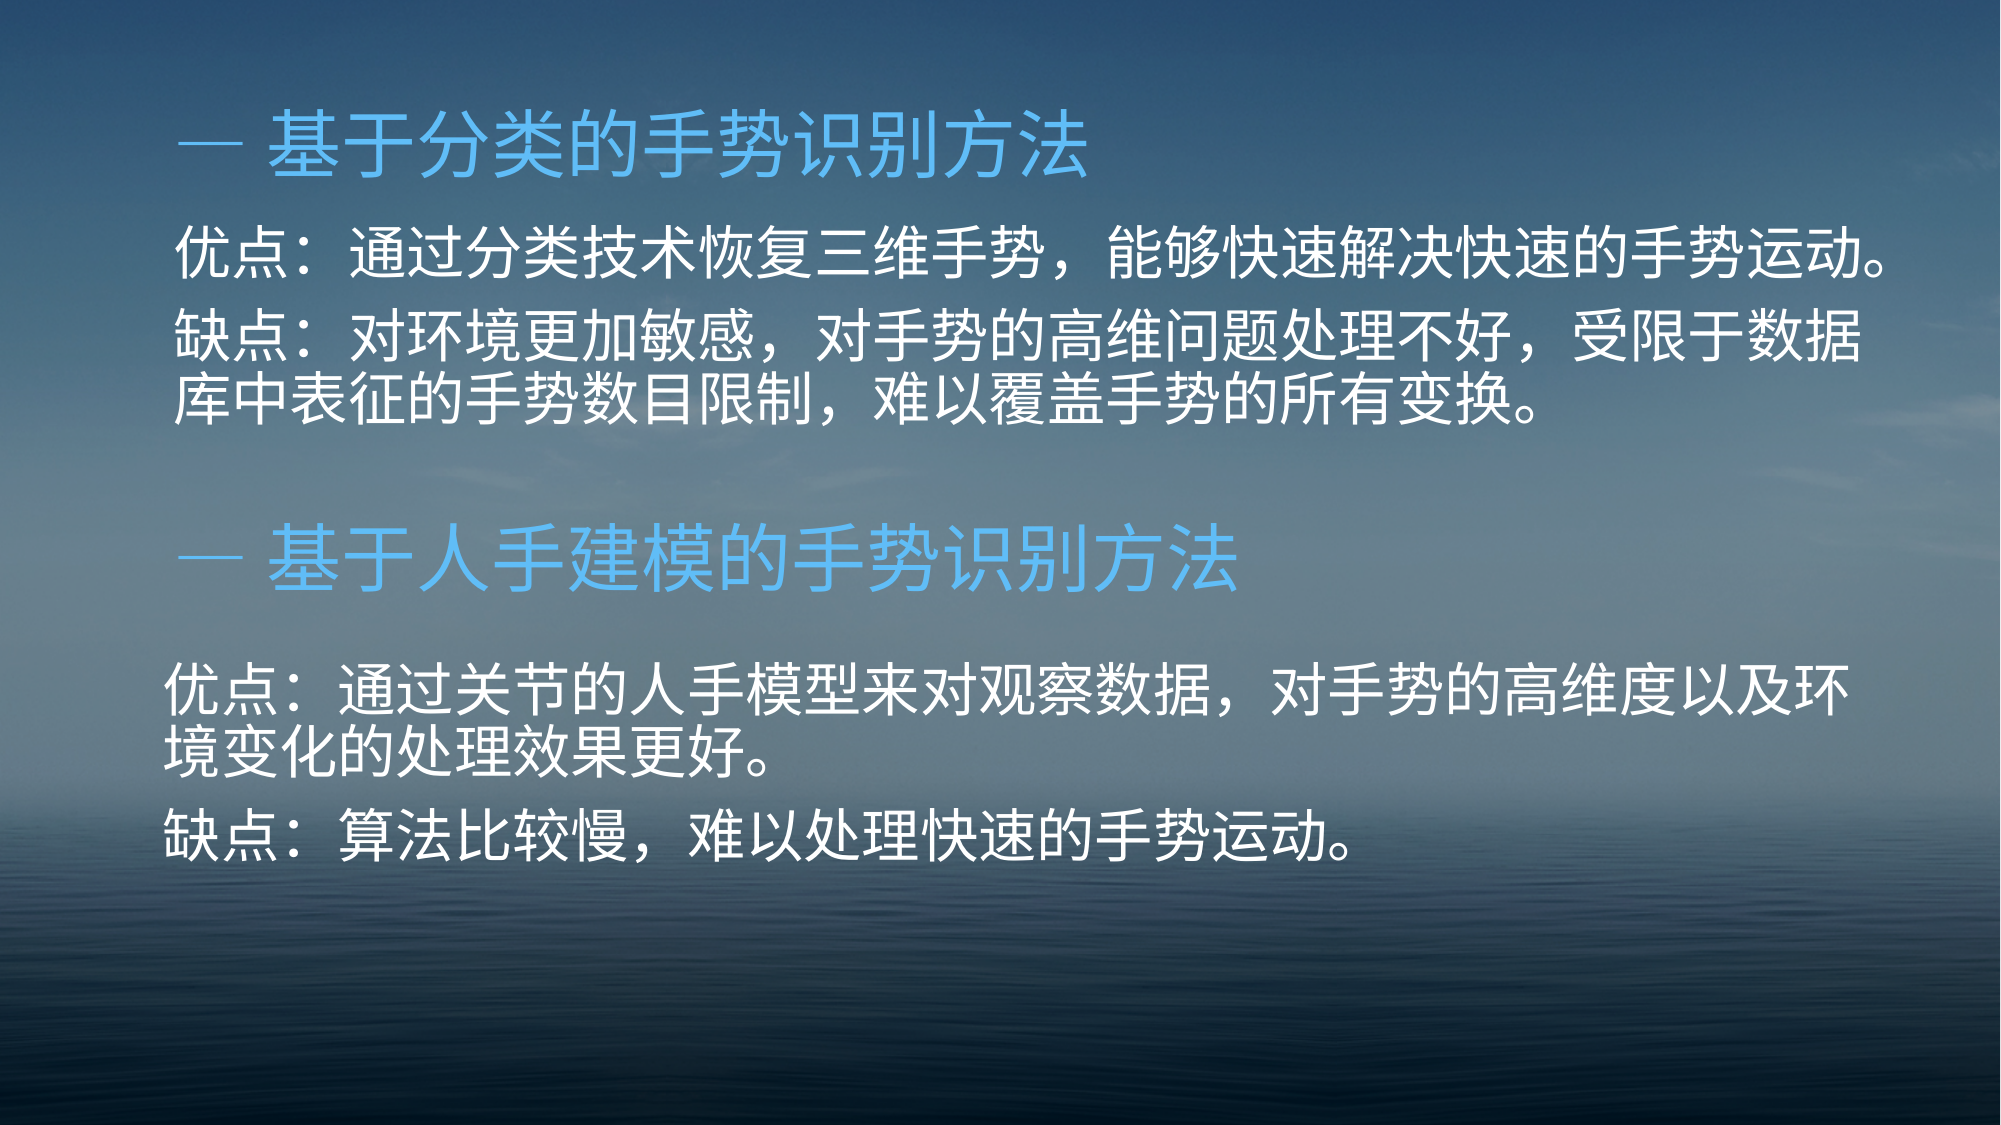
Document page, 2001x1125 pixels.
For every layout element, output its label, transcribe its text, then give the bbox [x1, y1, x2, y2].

title —基于人手建模的手势识别方法 [158, 494, 1863, 631]
text_box —基于分类的手势识别方法 [158, 80, 1884, 216]
list 优点：通过关节的人手模型来对观察数据，对手势的高维度以及环境变化的处理效果更好。 缺点：算法比较慢，难以处理快速的手势运动。 [147, 653, 1873, 952]
picture [0, 0, 2001, 1125]
text_box 优点：通过分类技术恢复三维手势，能够快速解决快速的手势运动。 缺点：对环境更加敏感，对手势的高维问题处理不好，受限于数据库中表征的手势数目限制，难以覆盖手势的所有变换。 [158, 216, 1884, 454]
